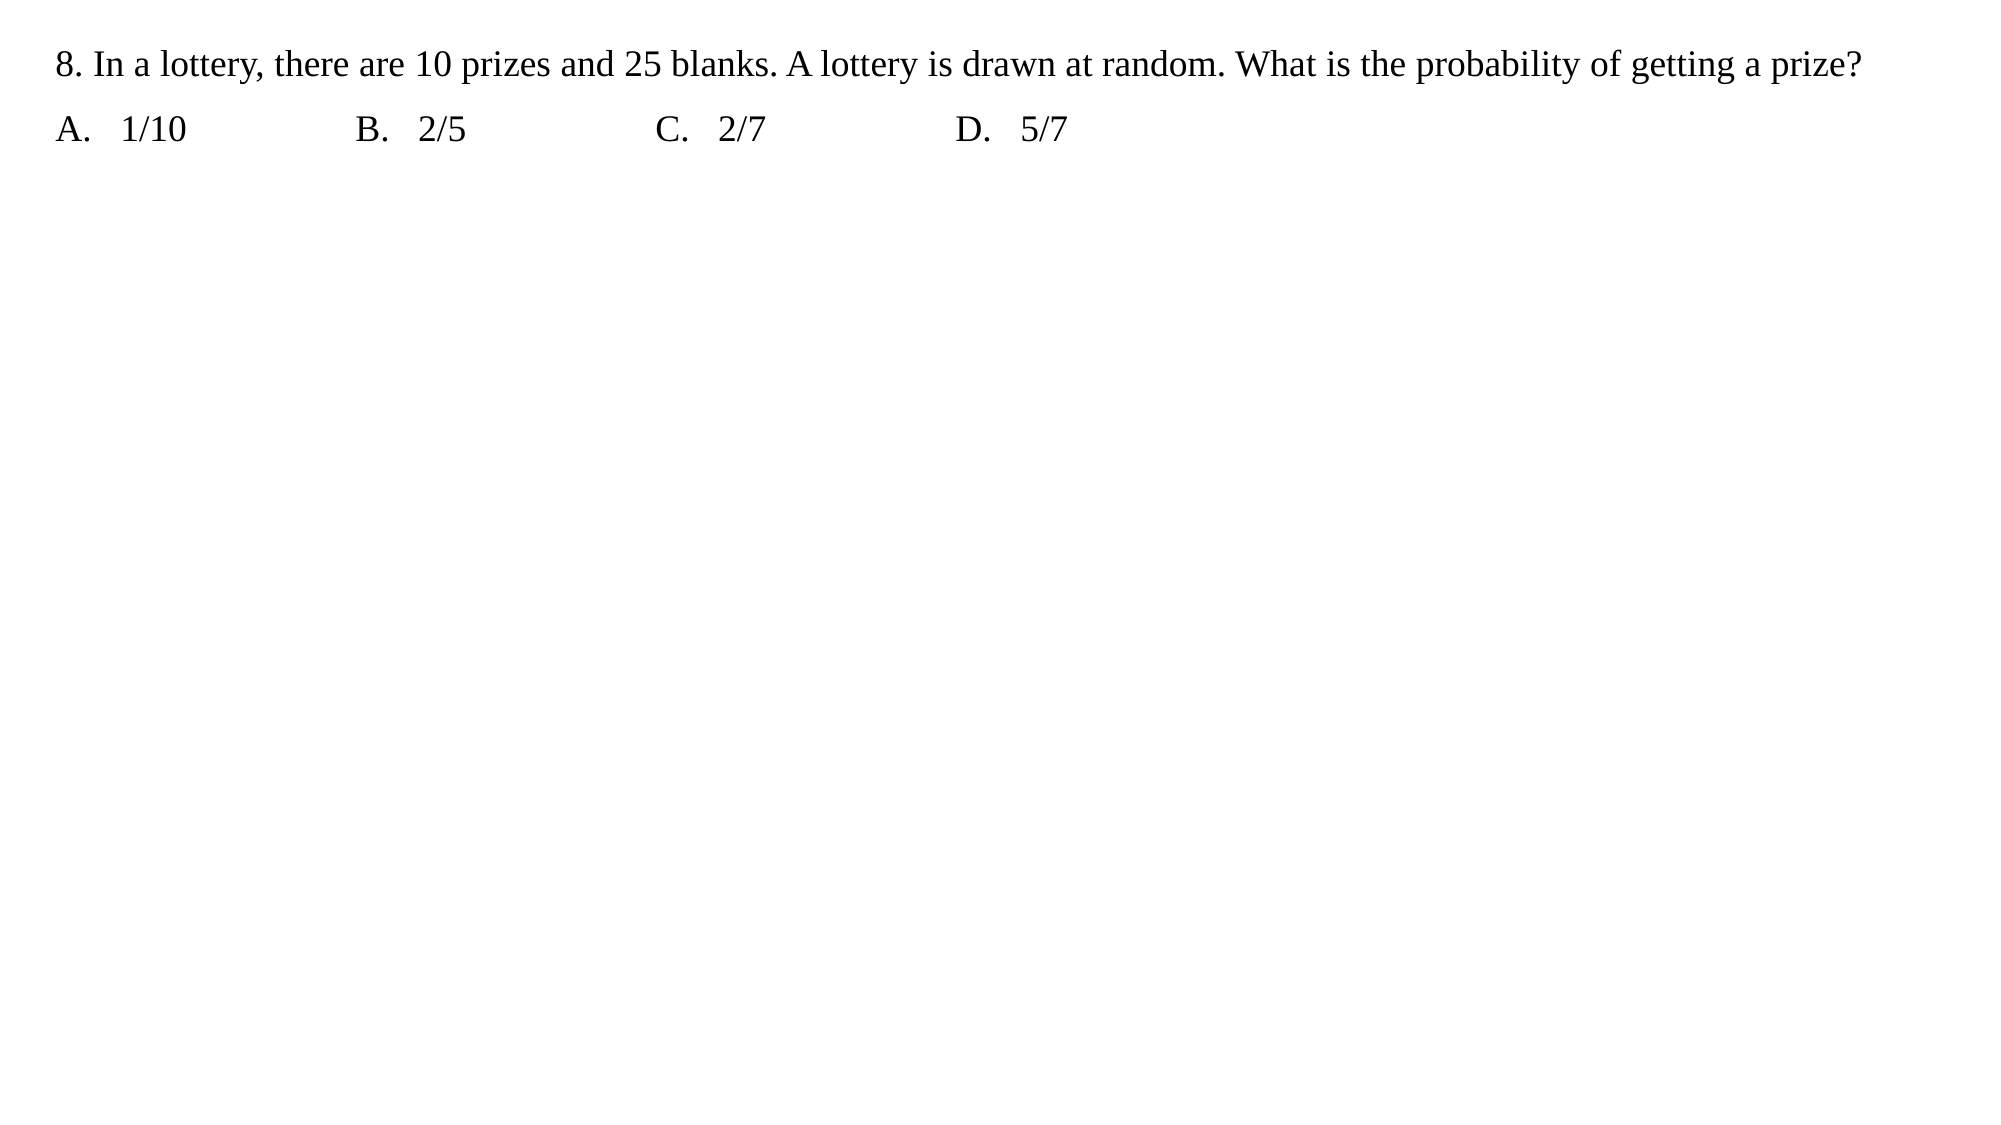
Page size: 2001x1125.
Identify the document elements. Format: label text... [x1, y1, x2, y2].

text_box 8. In a lottery, there are 10 prizes and 25 blanks. A lottery is drawn at random. What is the probability of getting a prize? A. 1/10 B. 2/5 C. 2/7 D. 5/7 [40, 28, 1894, 157]
